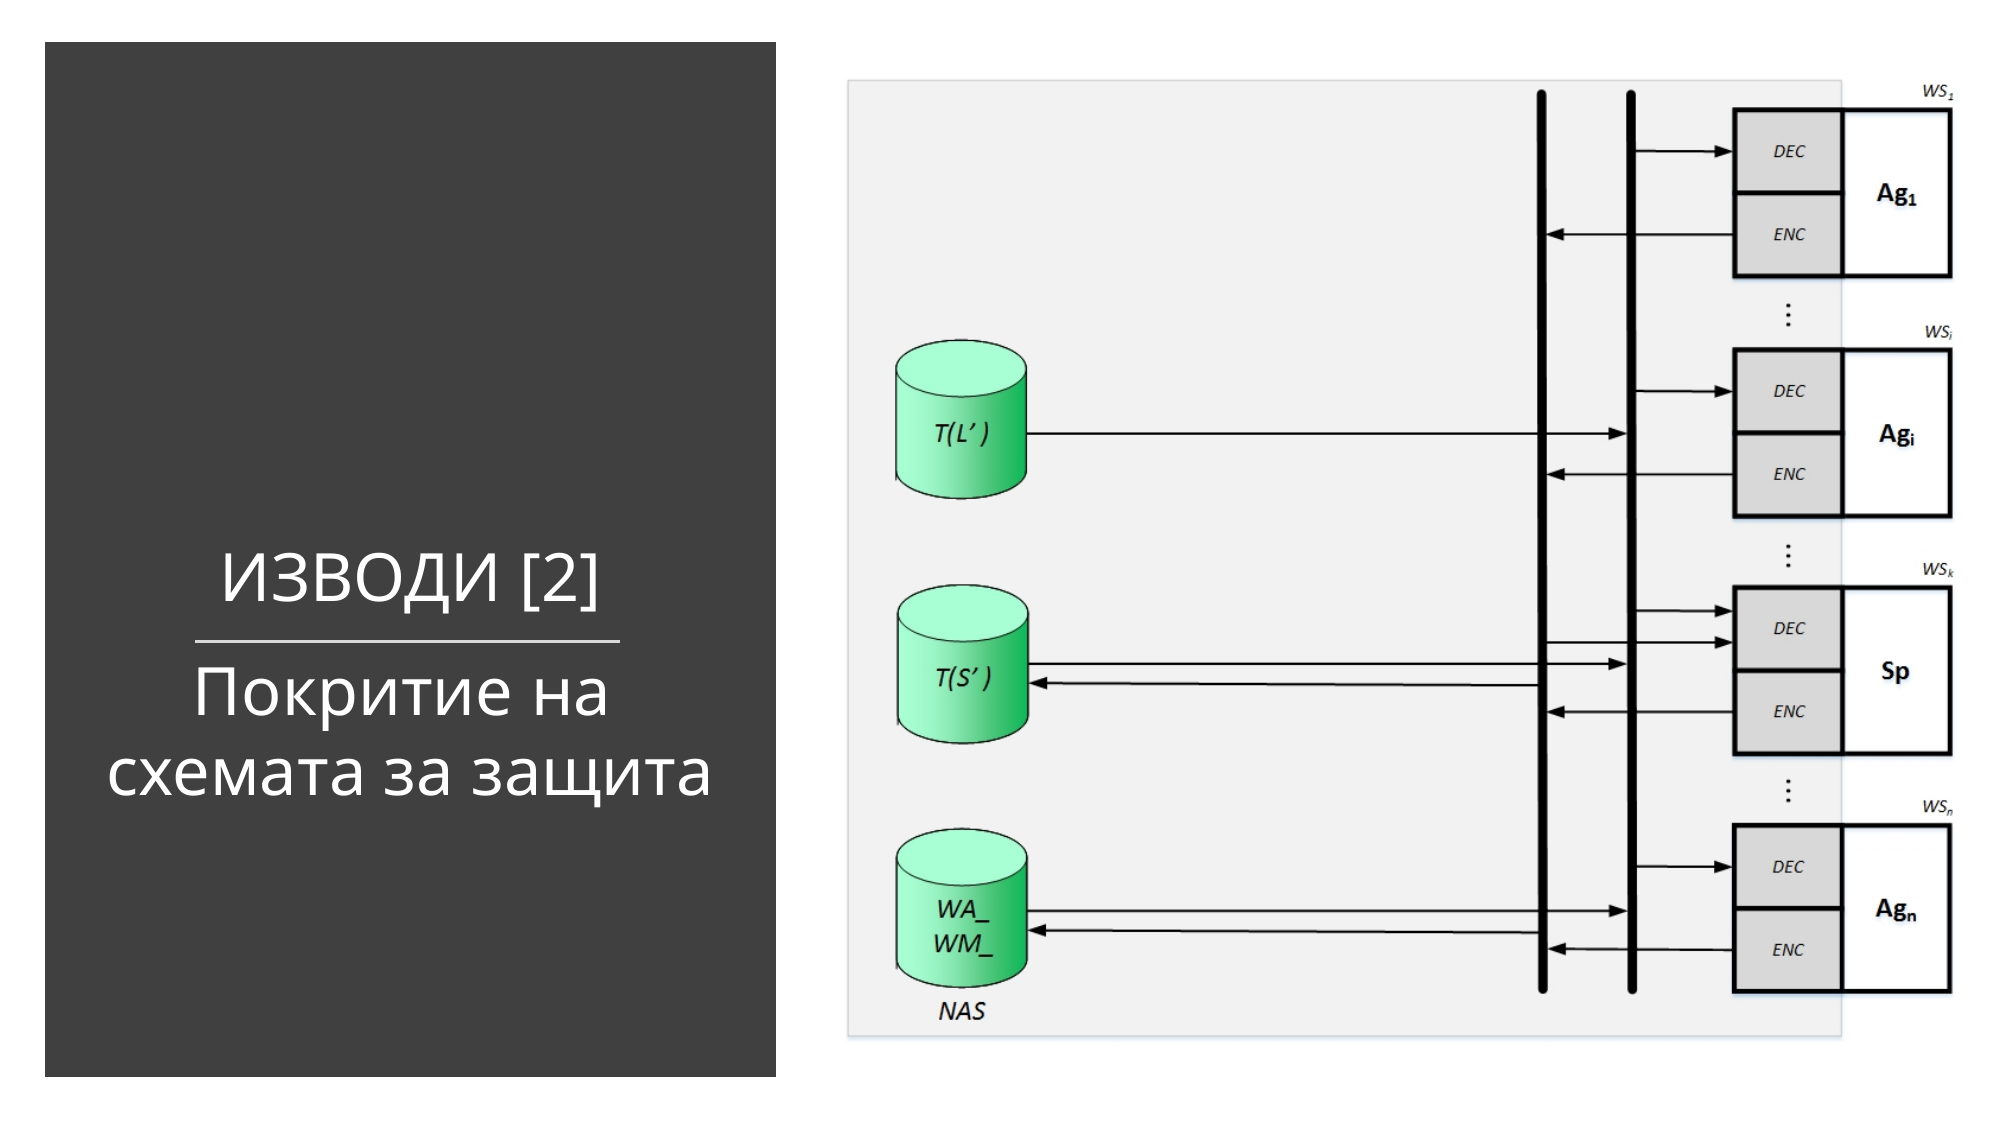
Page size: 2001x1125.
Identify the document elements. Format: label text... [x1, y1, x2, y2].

text_box Покритие на схемата за защита [91, 641, 730, 817]
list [842, 73, 1961, 1046]
title ИЗВОДИ [2] [110, 149, 711, 624]
text_box [54, 52, 767, 1067]
